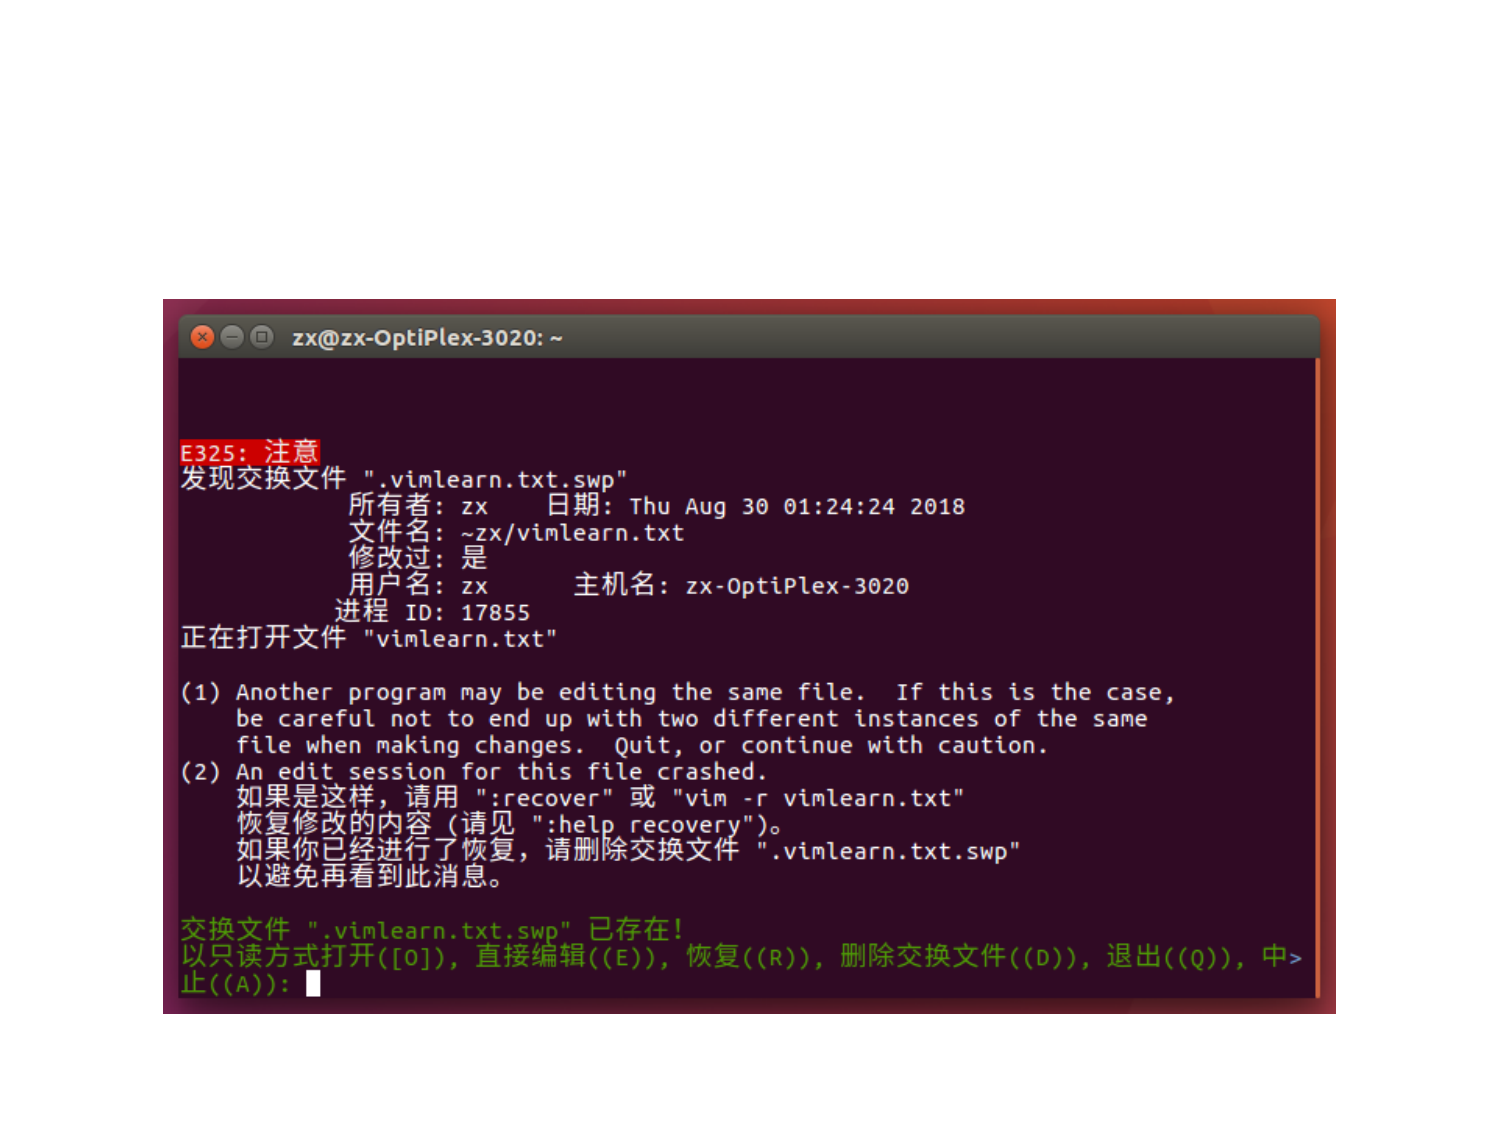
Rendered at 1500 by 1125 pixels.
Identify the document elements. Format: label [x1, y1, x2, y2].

list [163, 299, 1336, 1014]
